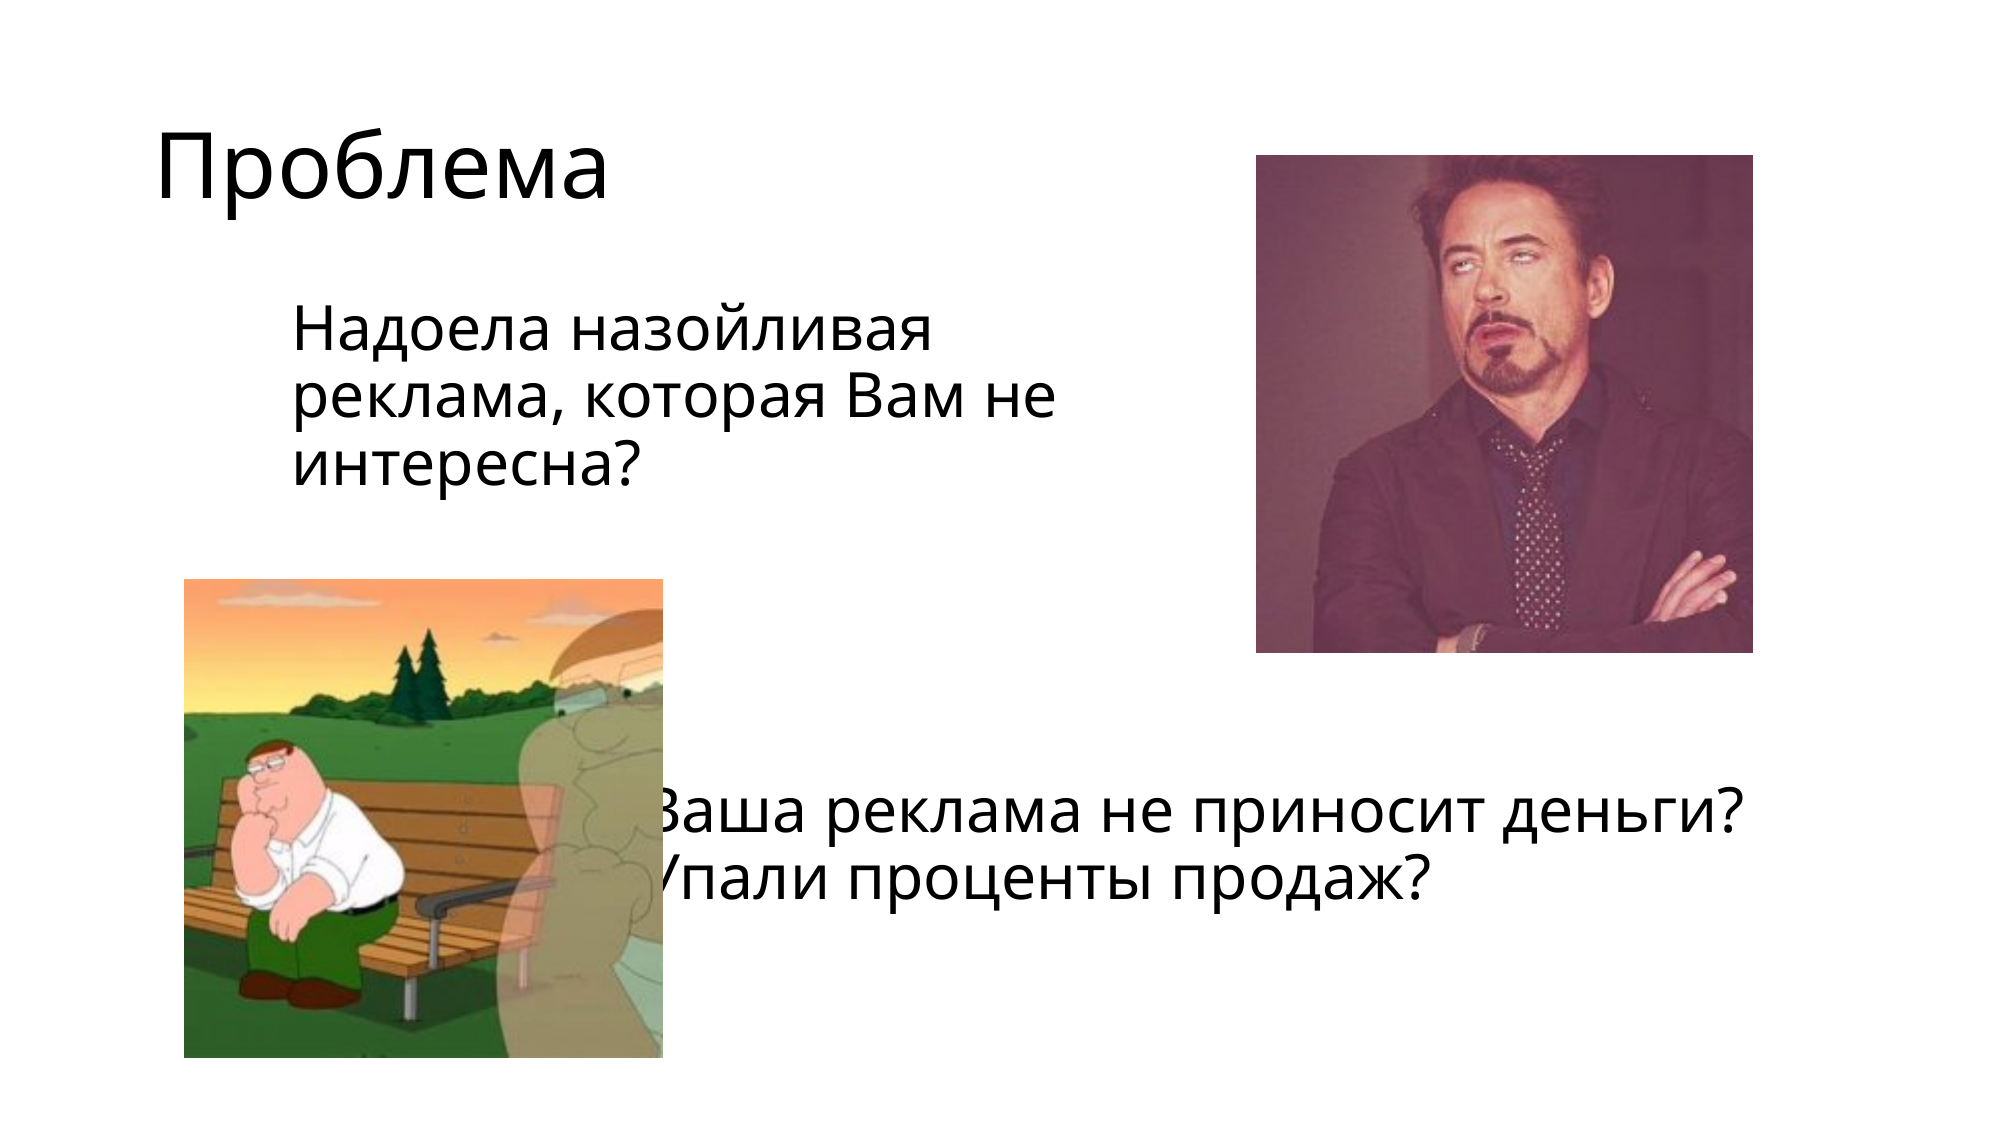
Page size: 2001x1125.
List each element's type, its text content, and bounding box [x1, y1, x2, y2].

picture [184, 579, 663, 1059]
list Надоела назойливая реклама, которая Вам не интересна? [276, 288, 1124, 520]
text_box Ваша реклама не приносит деньги? Упали проценты продаж? [663, 770, 1778, 921]
title Проблема [138, 60, 1864, 278]
picture [1256, 155, 1753, 653]
